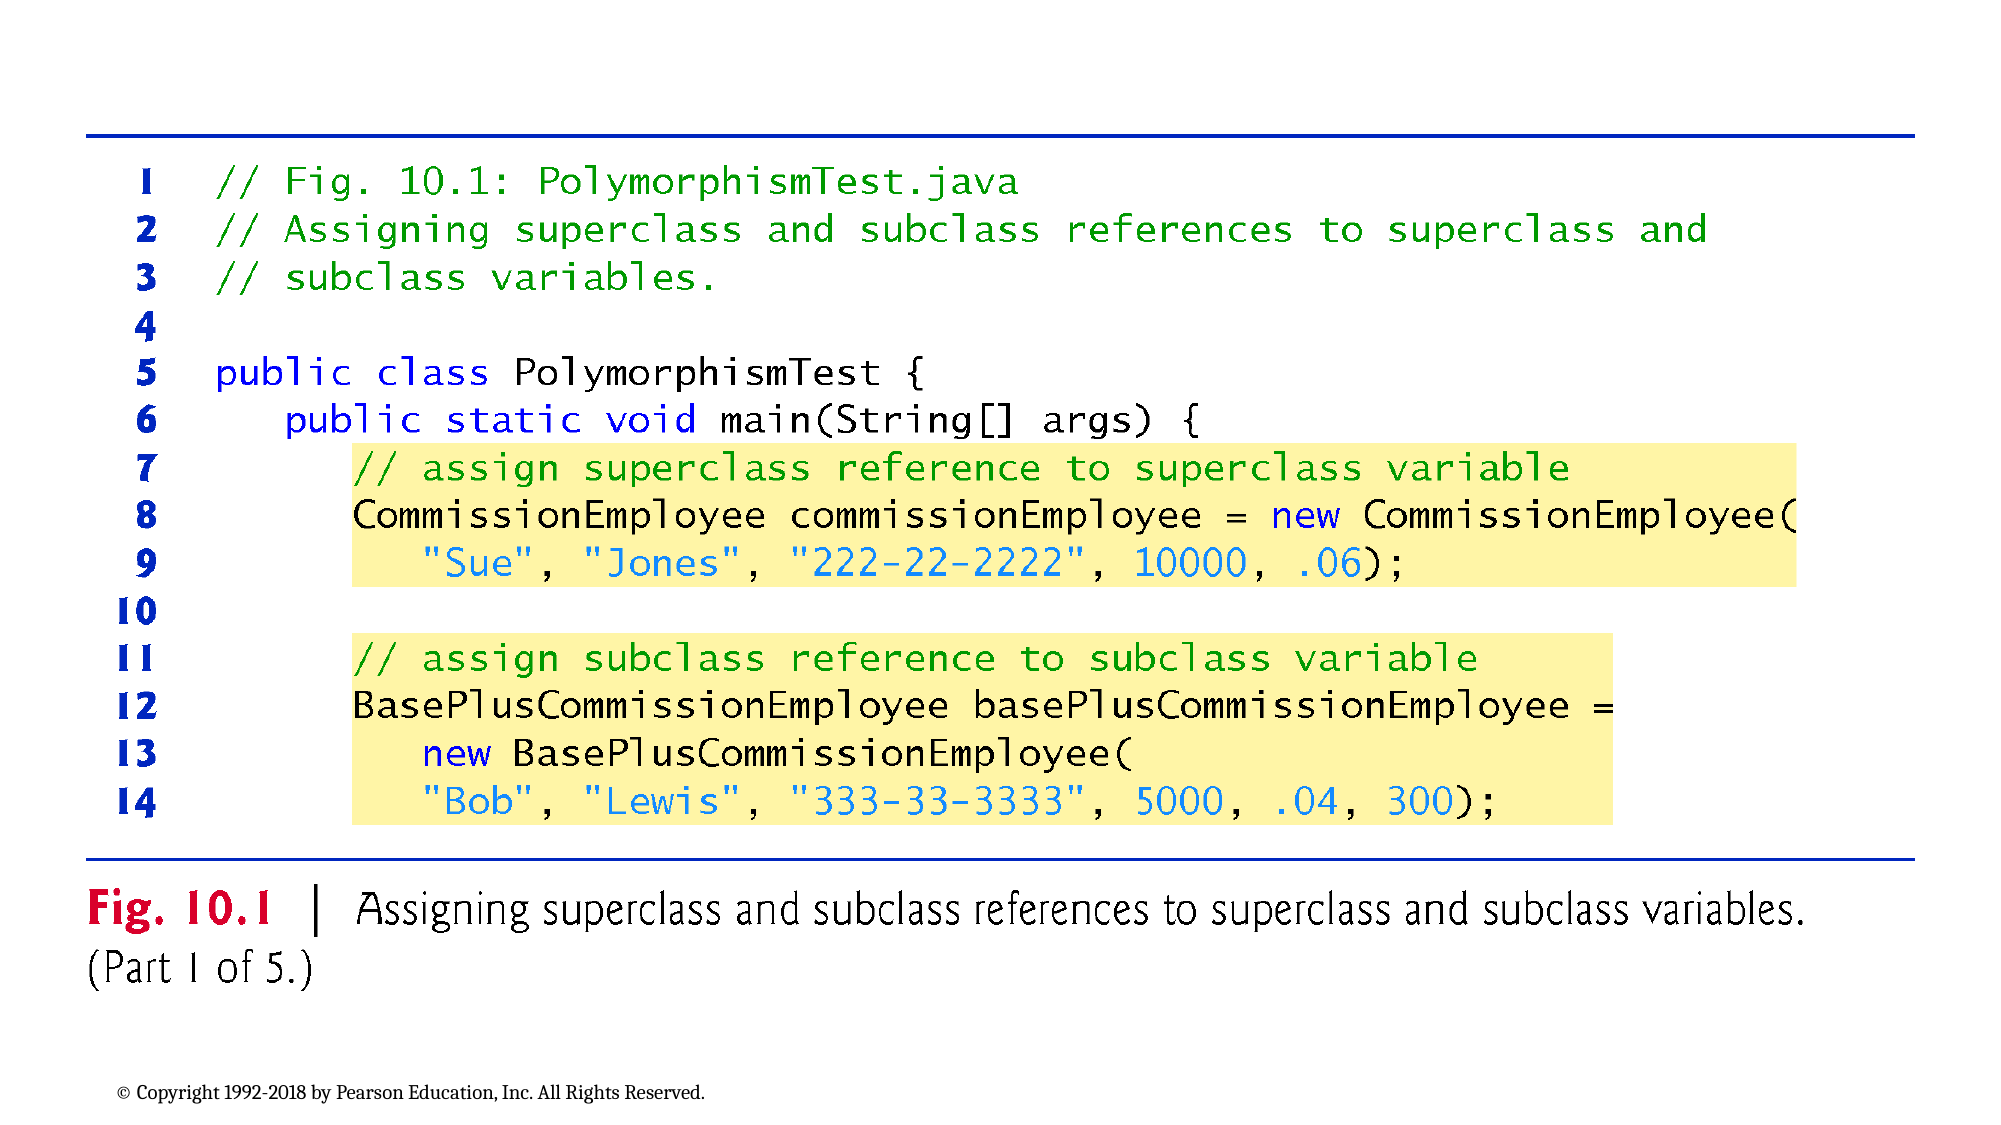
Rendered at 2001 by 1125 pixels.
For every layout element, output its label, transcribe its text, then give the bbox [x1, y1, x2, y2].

footer © Copyright 1992-2018 by Pearson Education, Inc. All Rights Reserved. [99, 1089, 1473, 1112]
picture [0, 48, 2000, 1077]
